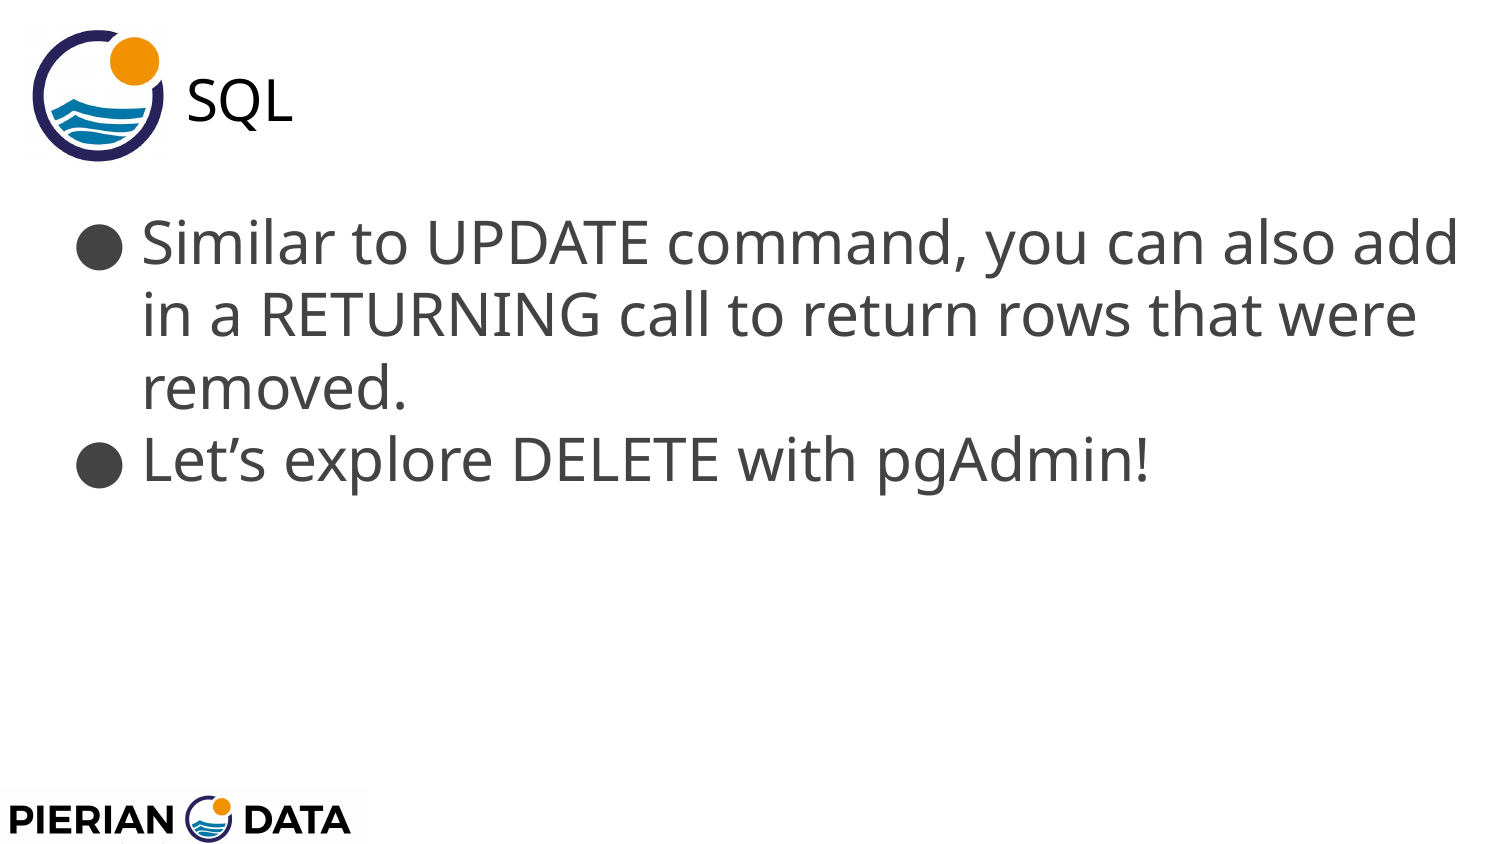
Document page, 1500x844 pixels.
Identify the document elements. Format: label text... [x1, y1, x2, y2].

picture [24, 24, 172, 167]
list Similar to UPDATE command, you can also add in a RETURNING call to return rows that were removed. Let’s explore DELETE with pgAdmin! [51, 189, 1500, 750]
title SQL [176, 48, 1449, 143]
picture [0, 787, 368, 844]
